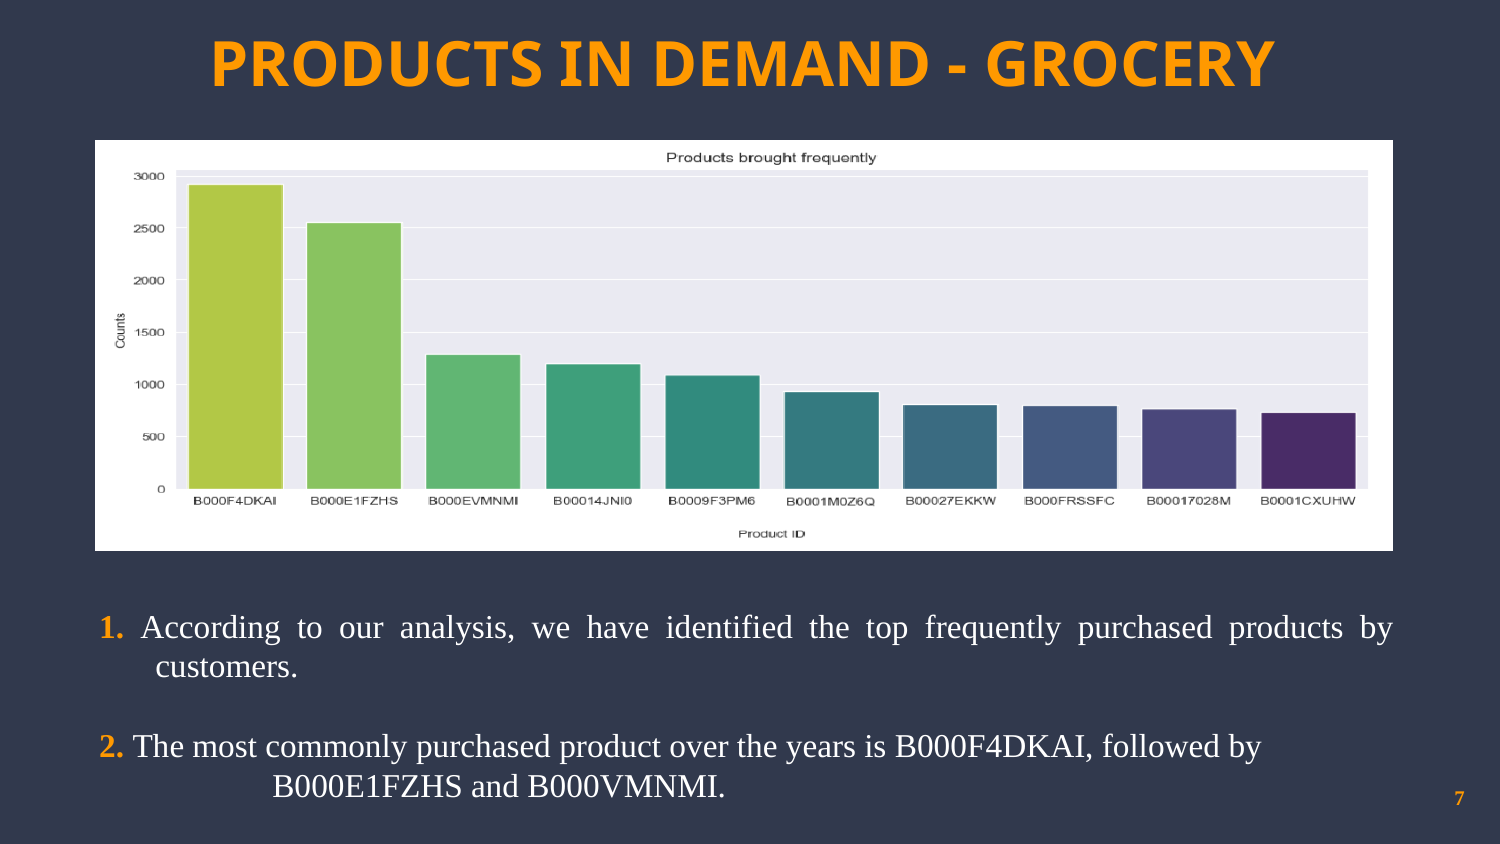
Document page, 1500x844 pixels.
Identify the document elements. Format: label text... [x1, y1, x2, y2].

subtitle 1. According to our analysis, we have identified the top frequently purchased products by customers. 2. The most commonly purchased product over the years is B000F4DKAI, followed by B000E1FZHS and B000VMNMI. [84, 589, 1411, 830]
title PRODUCTS IN DEMAND - GROCERY [0, 9, 1487, 98]
picture [95, 140, 1393, 552]
slide_number 7 [1389, 764, 1480, 830]
